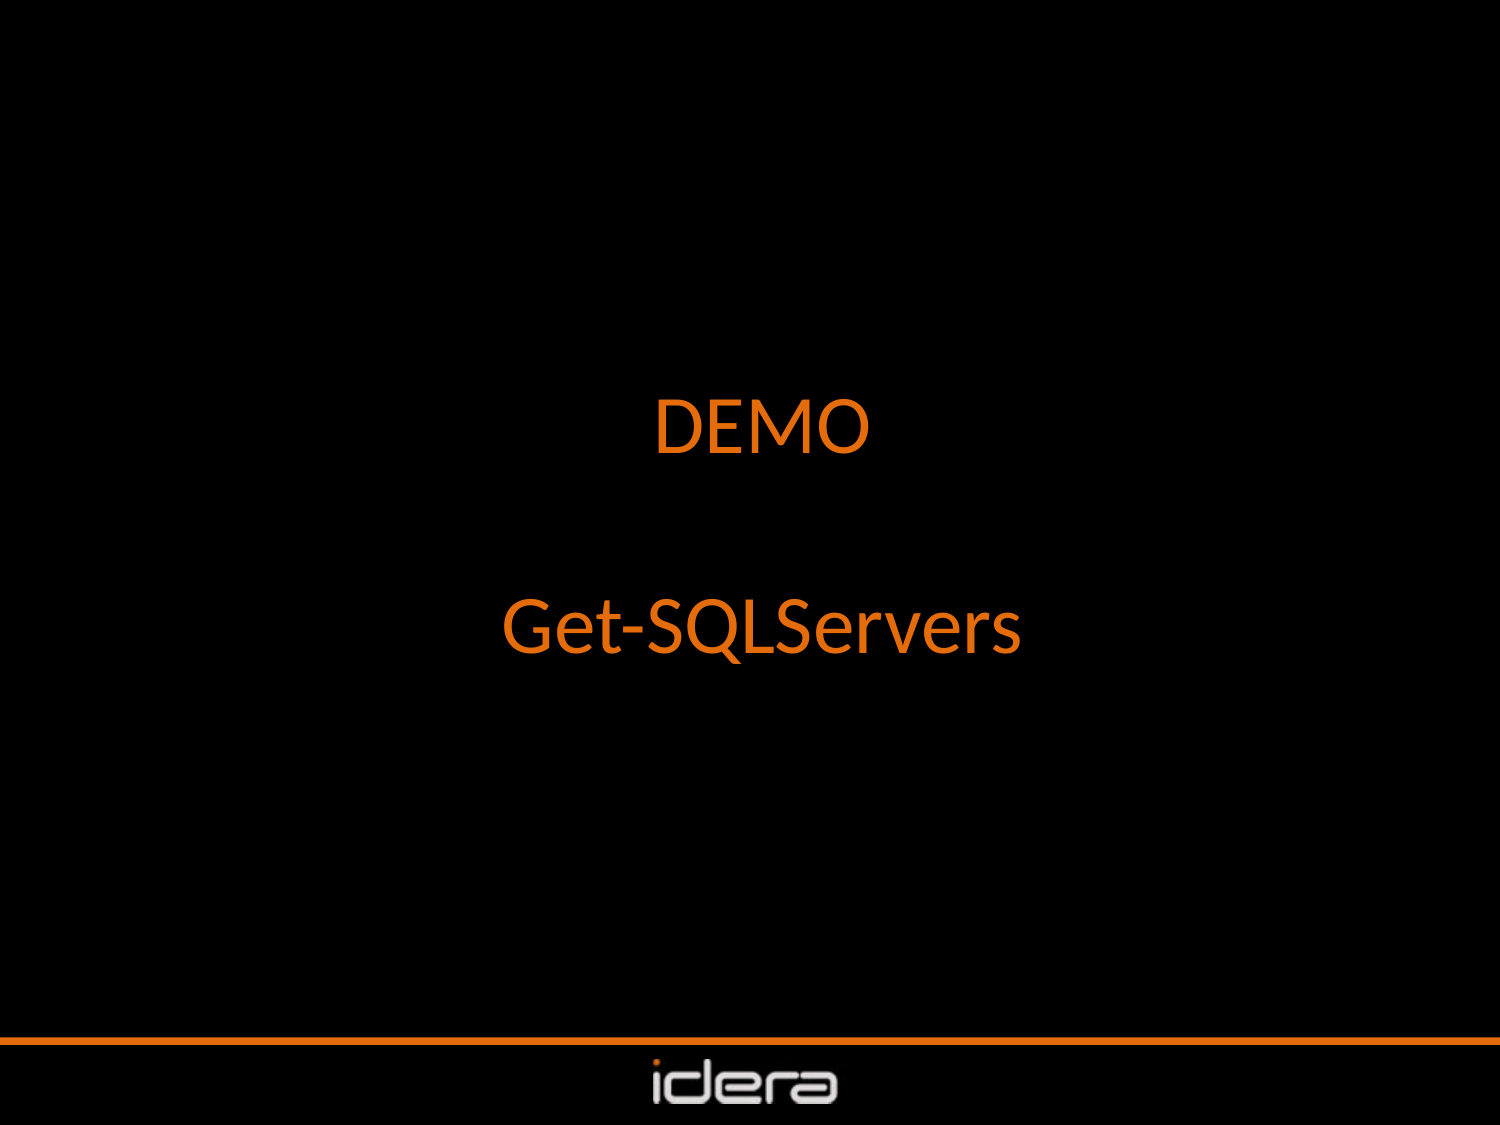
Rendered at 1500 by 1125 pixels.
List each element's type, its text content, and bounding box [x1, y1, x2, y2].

title DEMO Get-SQLServers [87, 362, 1438, 550]
picture [653, 1059, 847, 1104]
